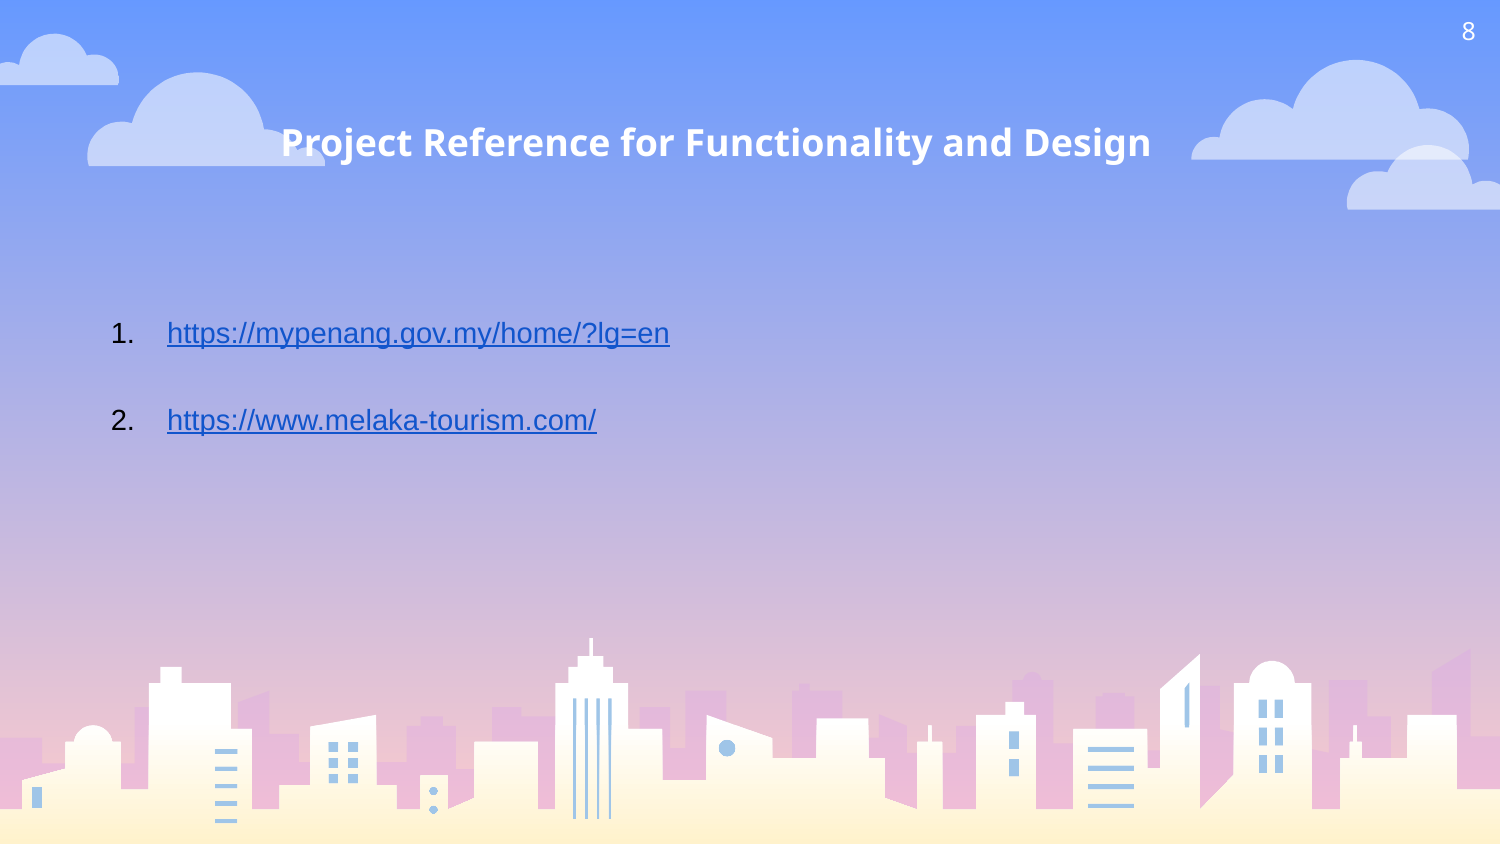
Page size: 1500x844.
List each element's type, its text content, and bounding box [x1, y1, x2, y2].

slide_number 8 [1400, 0, 1491, 65]
text_box Project Reference for Functionality and Design [219, 27, 1224, 255]
text_box https://mypenang.gov.my/home/?lg=en https://www.melaka-tourism.com/ [96, 254, 1326, 479]
